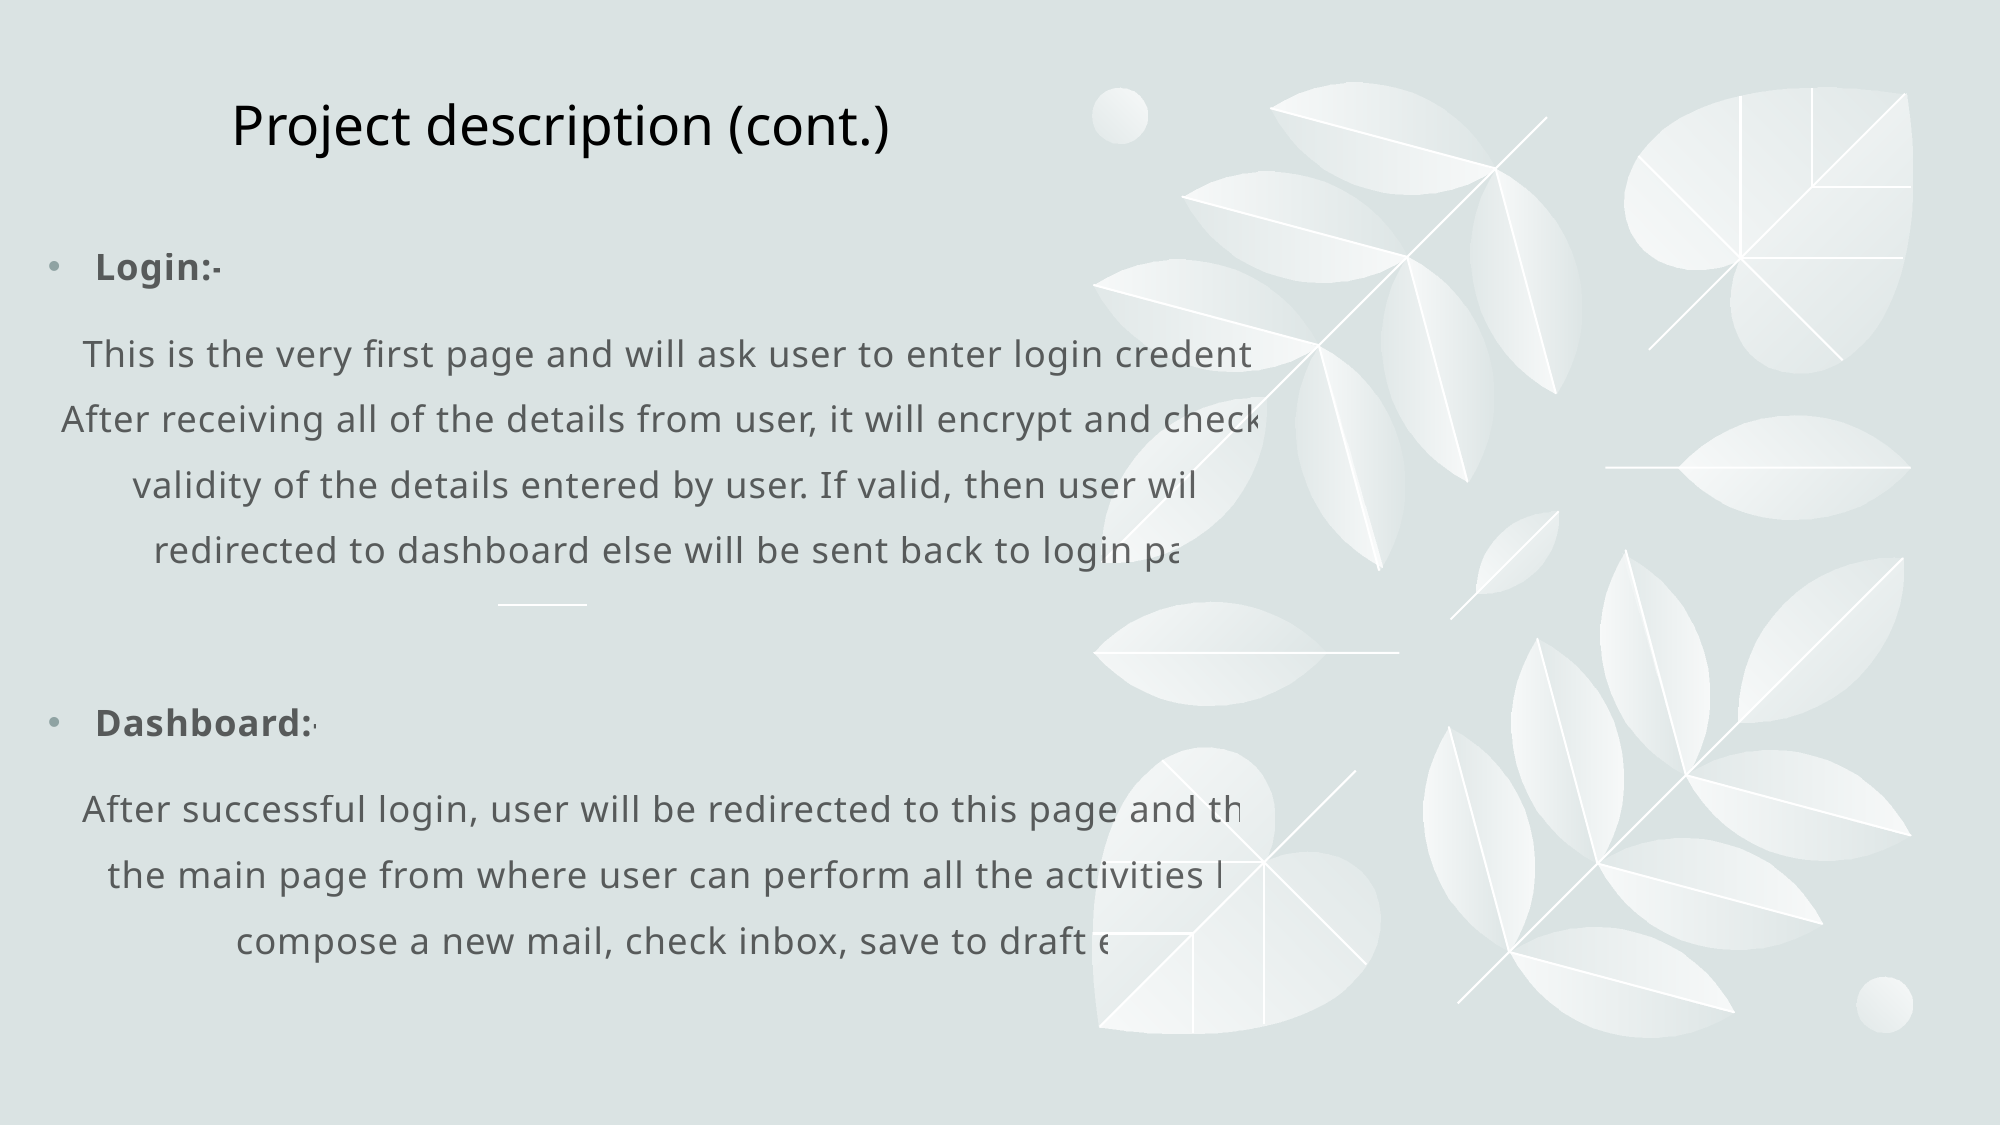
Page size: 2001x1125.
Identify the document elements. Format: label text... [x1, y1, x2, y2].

title Project description (cont.) [32, 80, 1090, 164]
subtitle Login:- This is the very first page and will ask user to enter login credentials. After receiving all of the details from user, it will encrypt and check the validity of the details entered by user. If valid, then user will be redirected to dashboard else will be sent back to login page. Dashboard:- After successful login, user will be redirected to this page and this is the main page from where user can perform all the activities like, compose a new mail, check inbox, save to draft etc. [32, 214, 1368, 1125]
